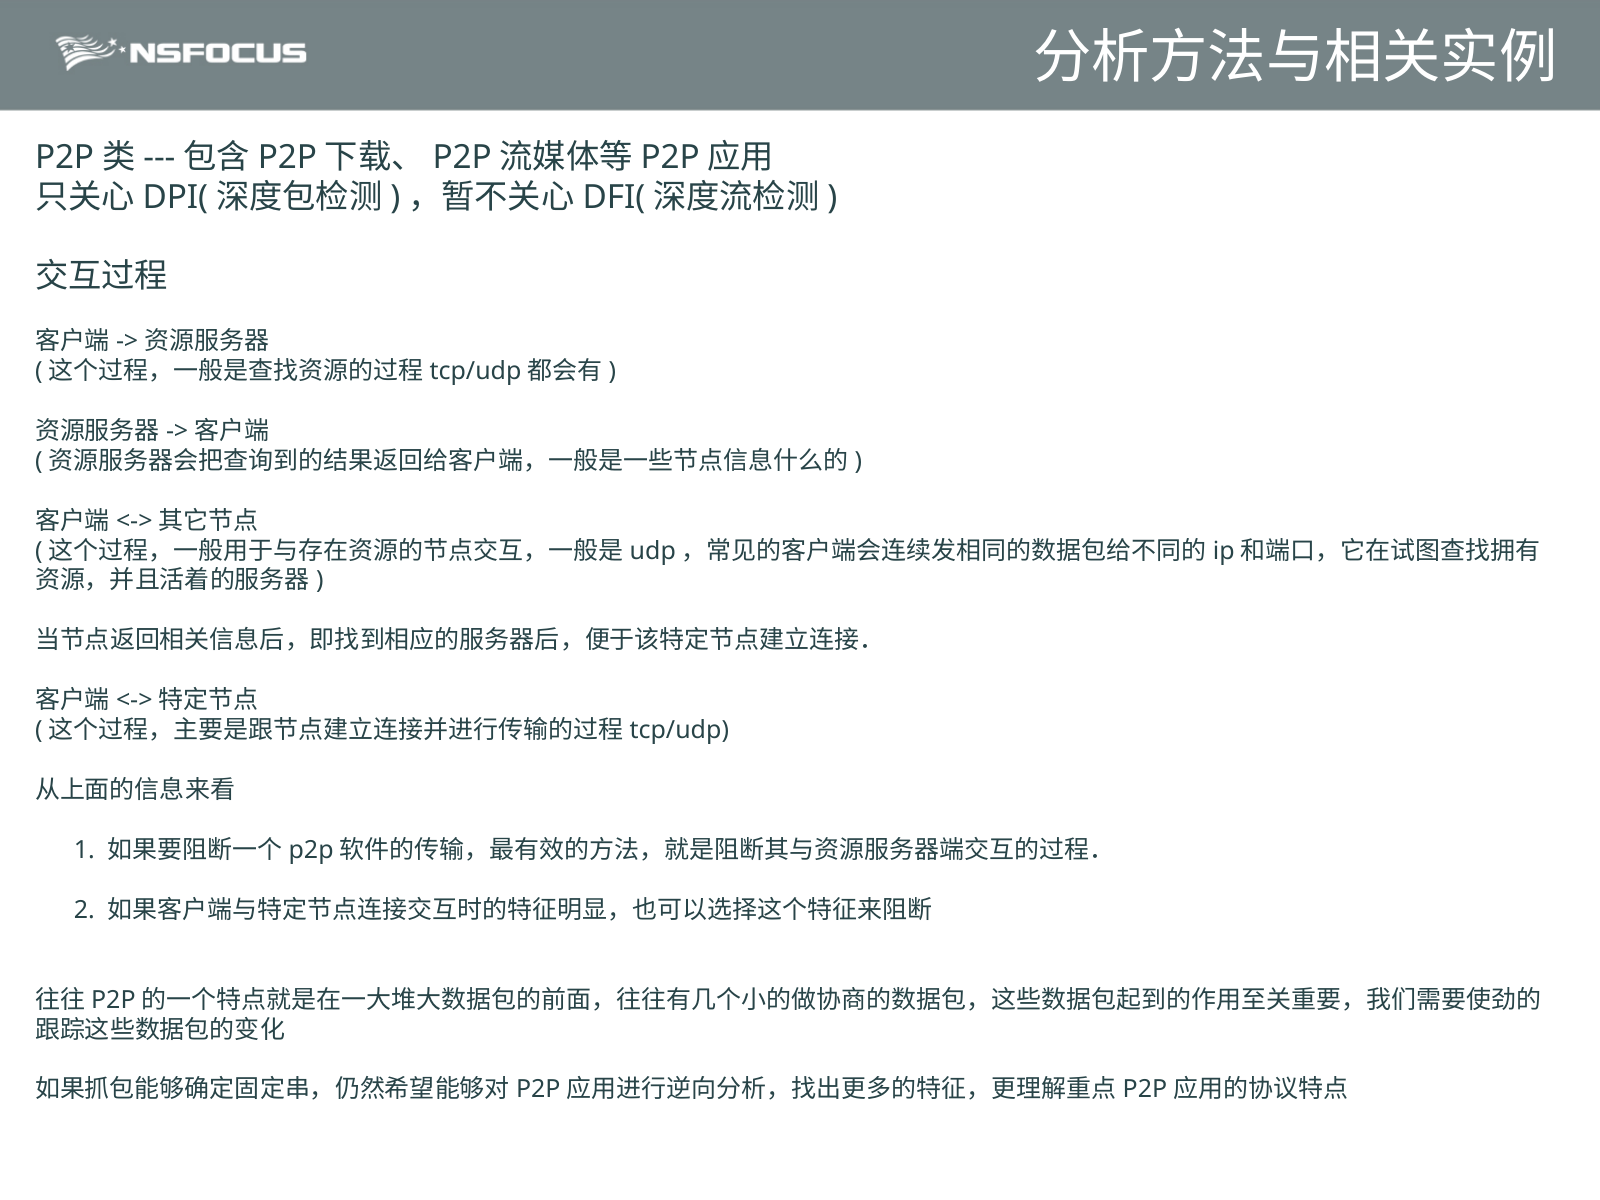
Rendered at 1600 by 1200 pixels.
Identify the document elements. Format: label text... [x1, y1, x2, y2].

text_box P2P类---包含P2P下载、P2P流媒体等P2P应用 只关心DPI(深度包检测)，暂不关心DFI(深度流检测) 交互过程 客户端->资源服务器 (这个过程，一般是查找资源的过程tcp/udp都会有) 资源服务器->客户端 (资源服务器会把查询到的结果返回给客户端，一般是一些节点信息什么的) 客户端<->其它节点 (这个过程，一般用于与存在资源的节点交互，一般是udp，常见的客户端会连续发相同的数据包给不同的ip和端口，它在试图查找拥有资源，并且活着的服务器) 当节点返回相关信息后，即找到相应的服务器后，便于该特定节点建立连接． 客户端<->特定节点 (这个过程，主要是跟节点建立连接并进行传输的过程tcp/udp) 从上面的信息来看 1. 如果要阻断一个p2p软件的传输，最有效的方法，就是阻断其与资源服务器端交互的过程． 2. 如果客户端与特定节点连接交互时的特征明显，也可以选择这个特征来阻断 往往P2P的一个特点就是在一大堆大数据包的前面，往往有几个小的做协商的数据包，这些数据包起到的作用至关重要，我们需要使劲的跟踪这些数据包的变化 如果抓包能够确定固定串，仍然希望能够对P2P应用进行逆向分析，找出更多的特征，更理解重点P2P应用的协议特点 [20, 127, 1565, 1111]
picture [0, 0, 1600, 1200]
title 分析方法与相关实例 [319, 0, 1574, 109]
